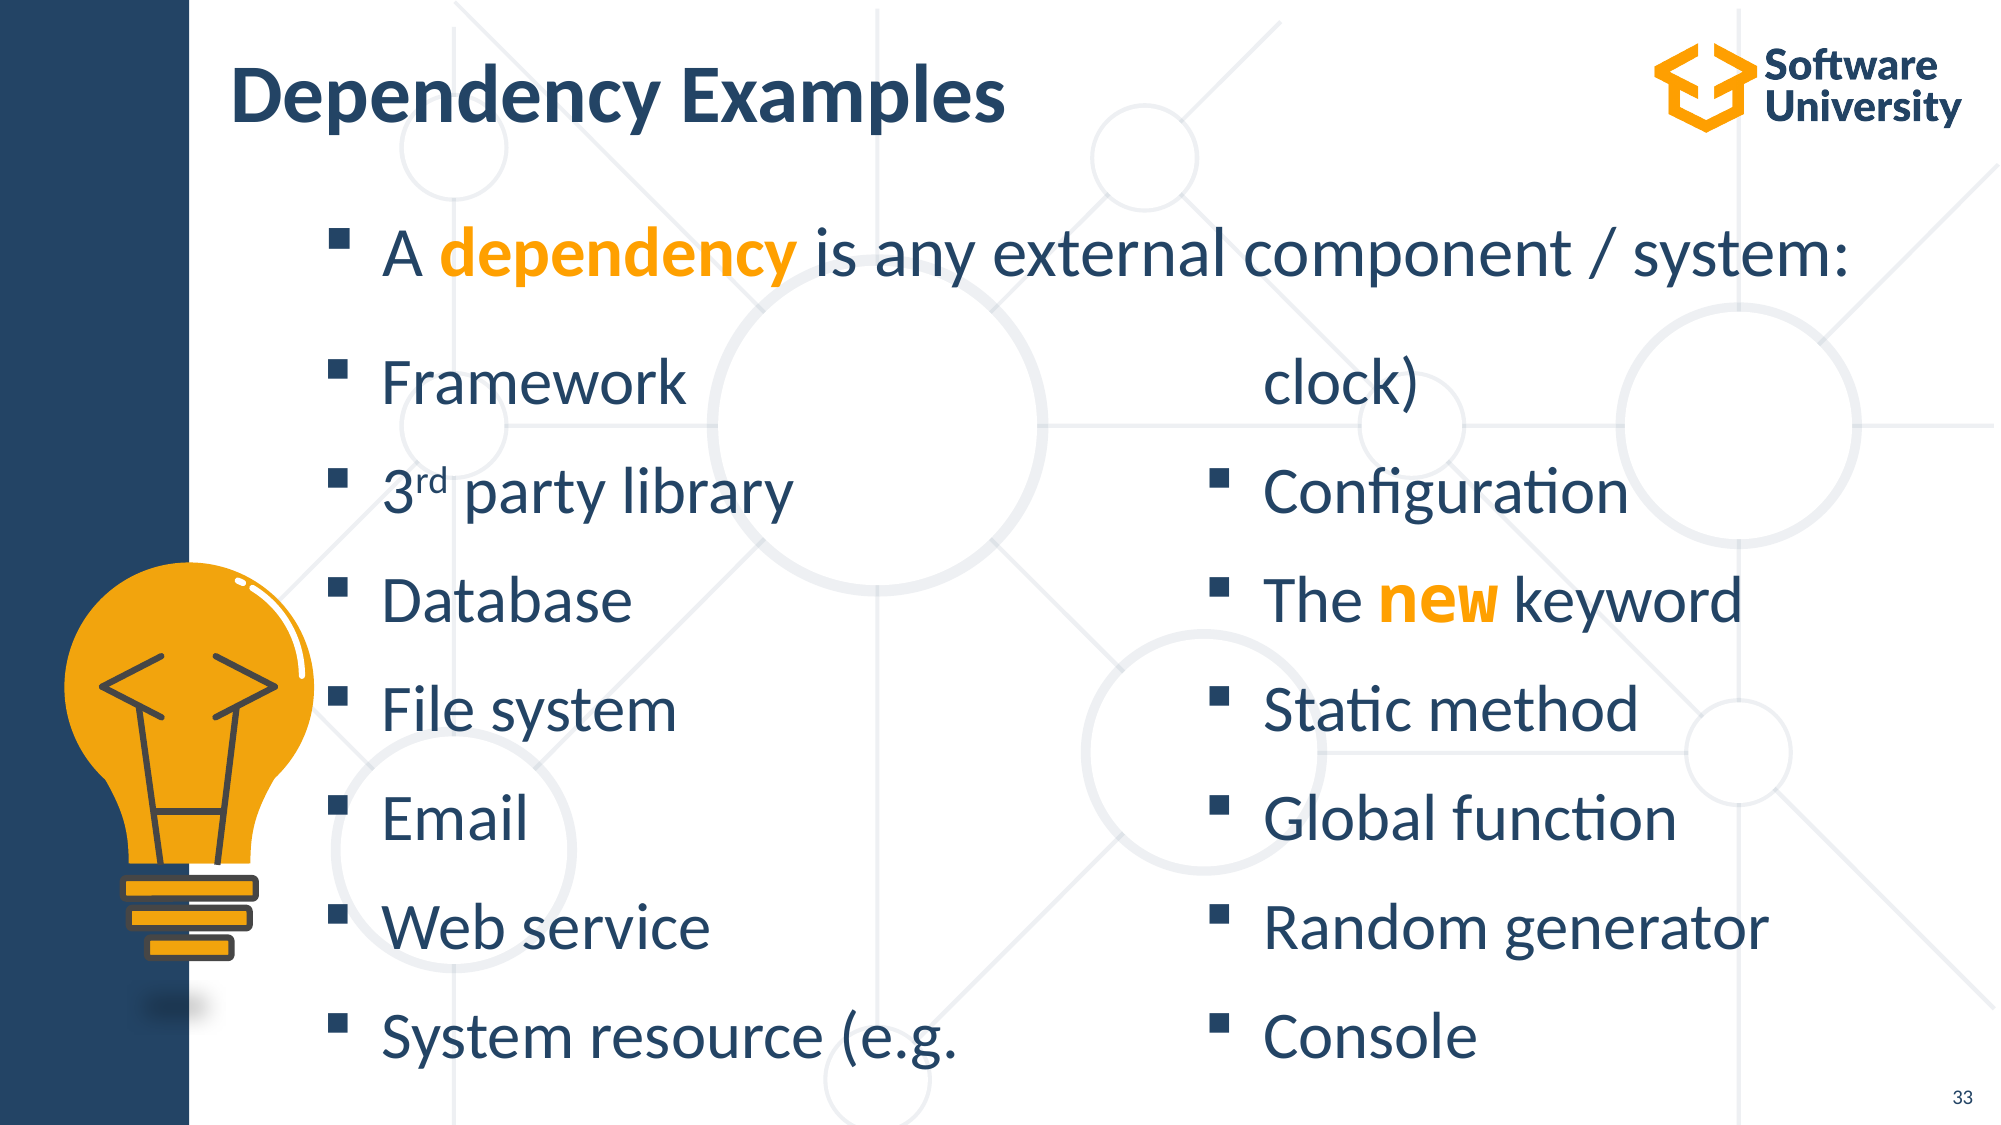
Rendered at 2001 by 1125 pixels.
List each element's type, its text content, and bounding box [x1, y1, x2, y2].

picture [1641, 31, 1973, 145]
title Dependency Examples [212, 16, 1628, 162]
text_box 33 [1927, 1067, 1989, 1117]
list A dependency is any external component / system: [305, 195, 1999, 327]
list Framework 3rd party library Database File system Email Web service System resource (e.g. clock) Configuration The new keyword Static method Global function Random generator Console [232, 327, 2000, 1106]
